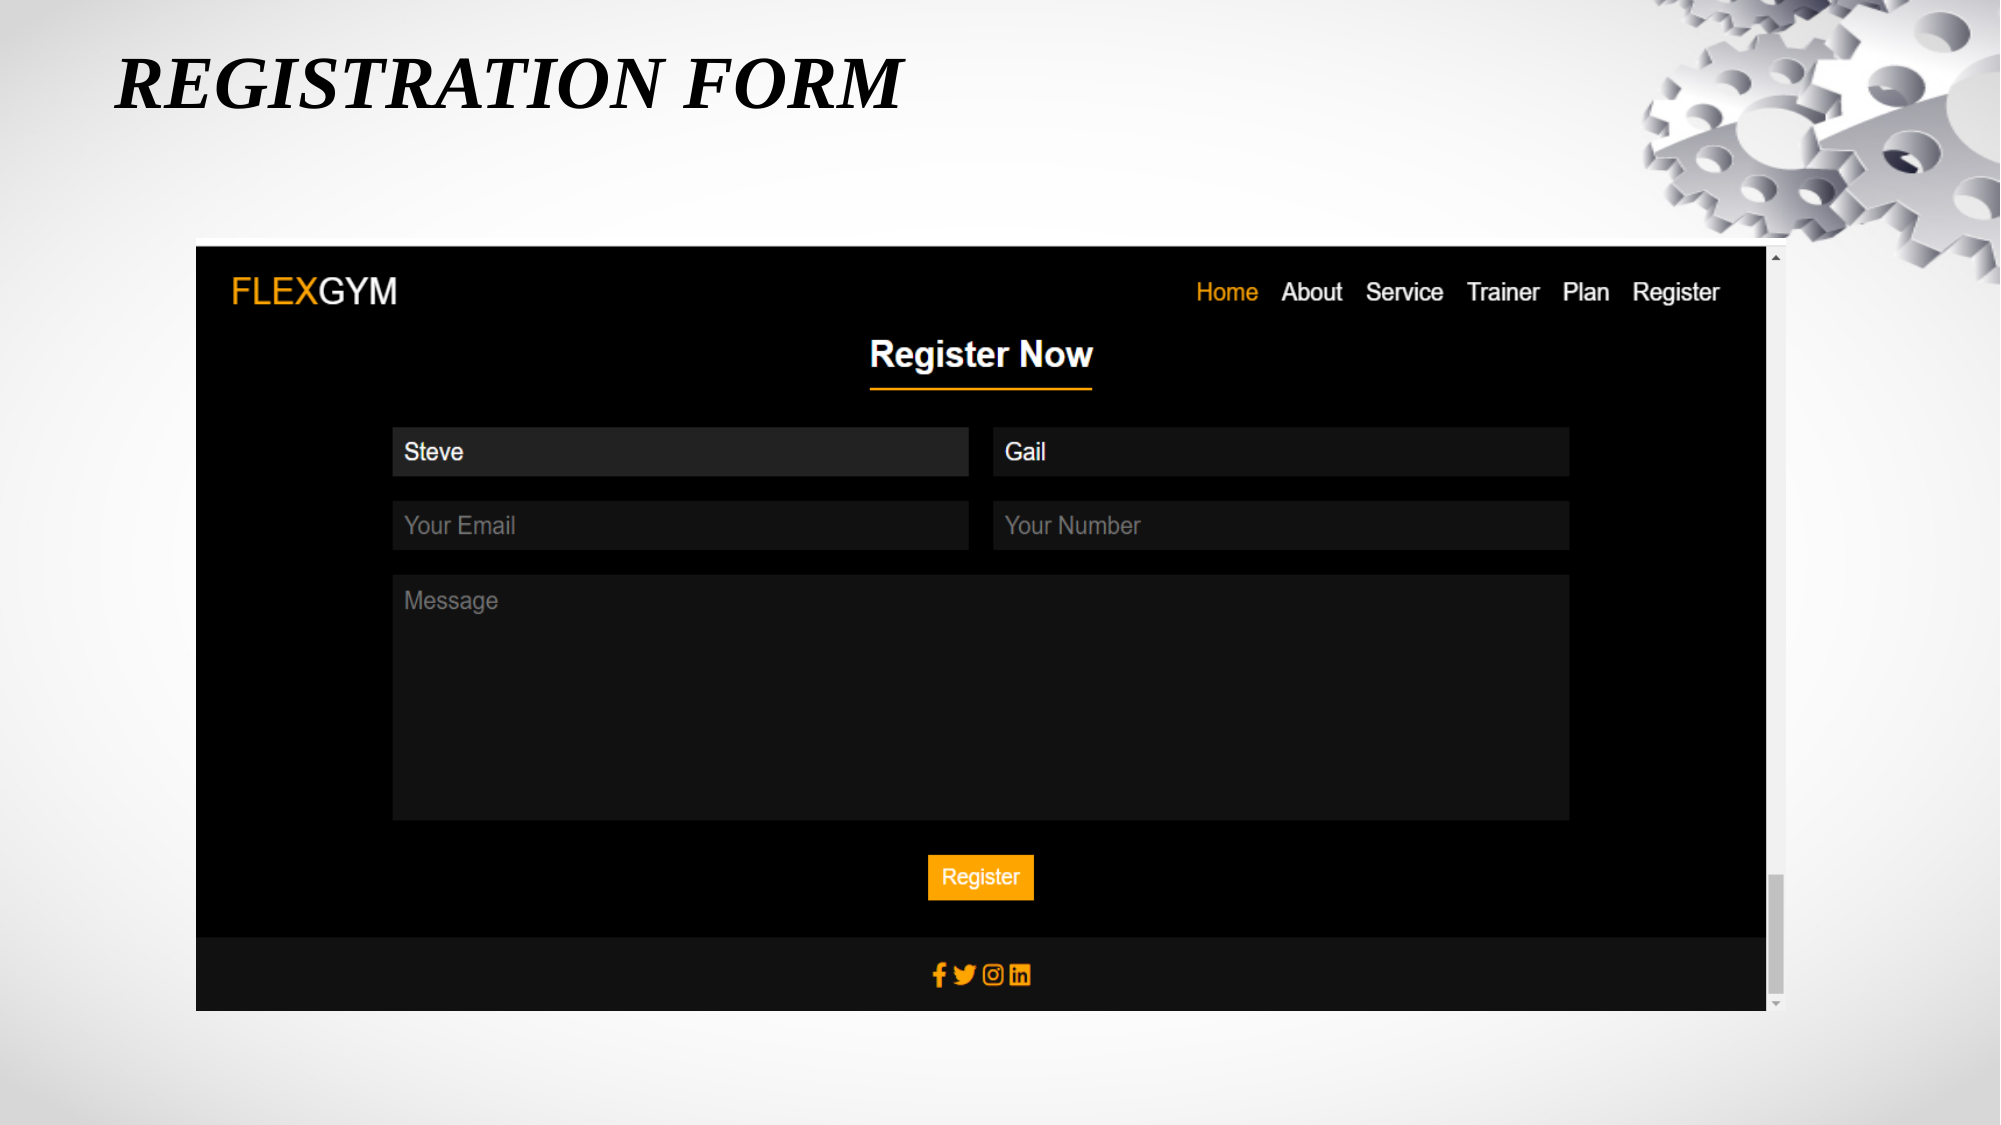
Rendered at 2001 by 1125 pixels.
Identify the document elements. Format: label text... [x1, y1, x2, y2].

title REGISTRATION FORM [99, 30, 1901, 127]
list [195, 238, 1786, 1011]
picture [0, 0, 2000, 1125]
